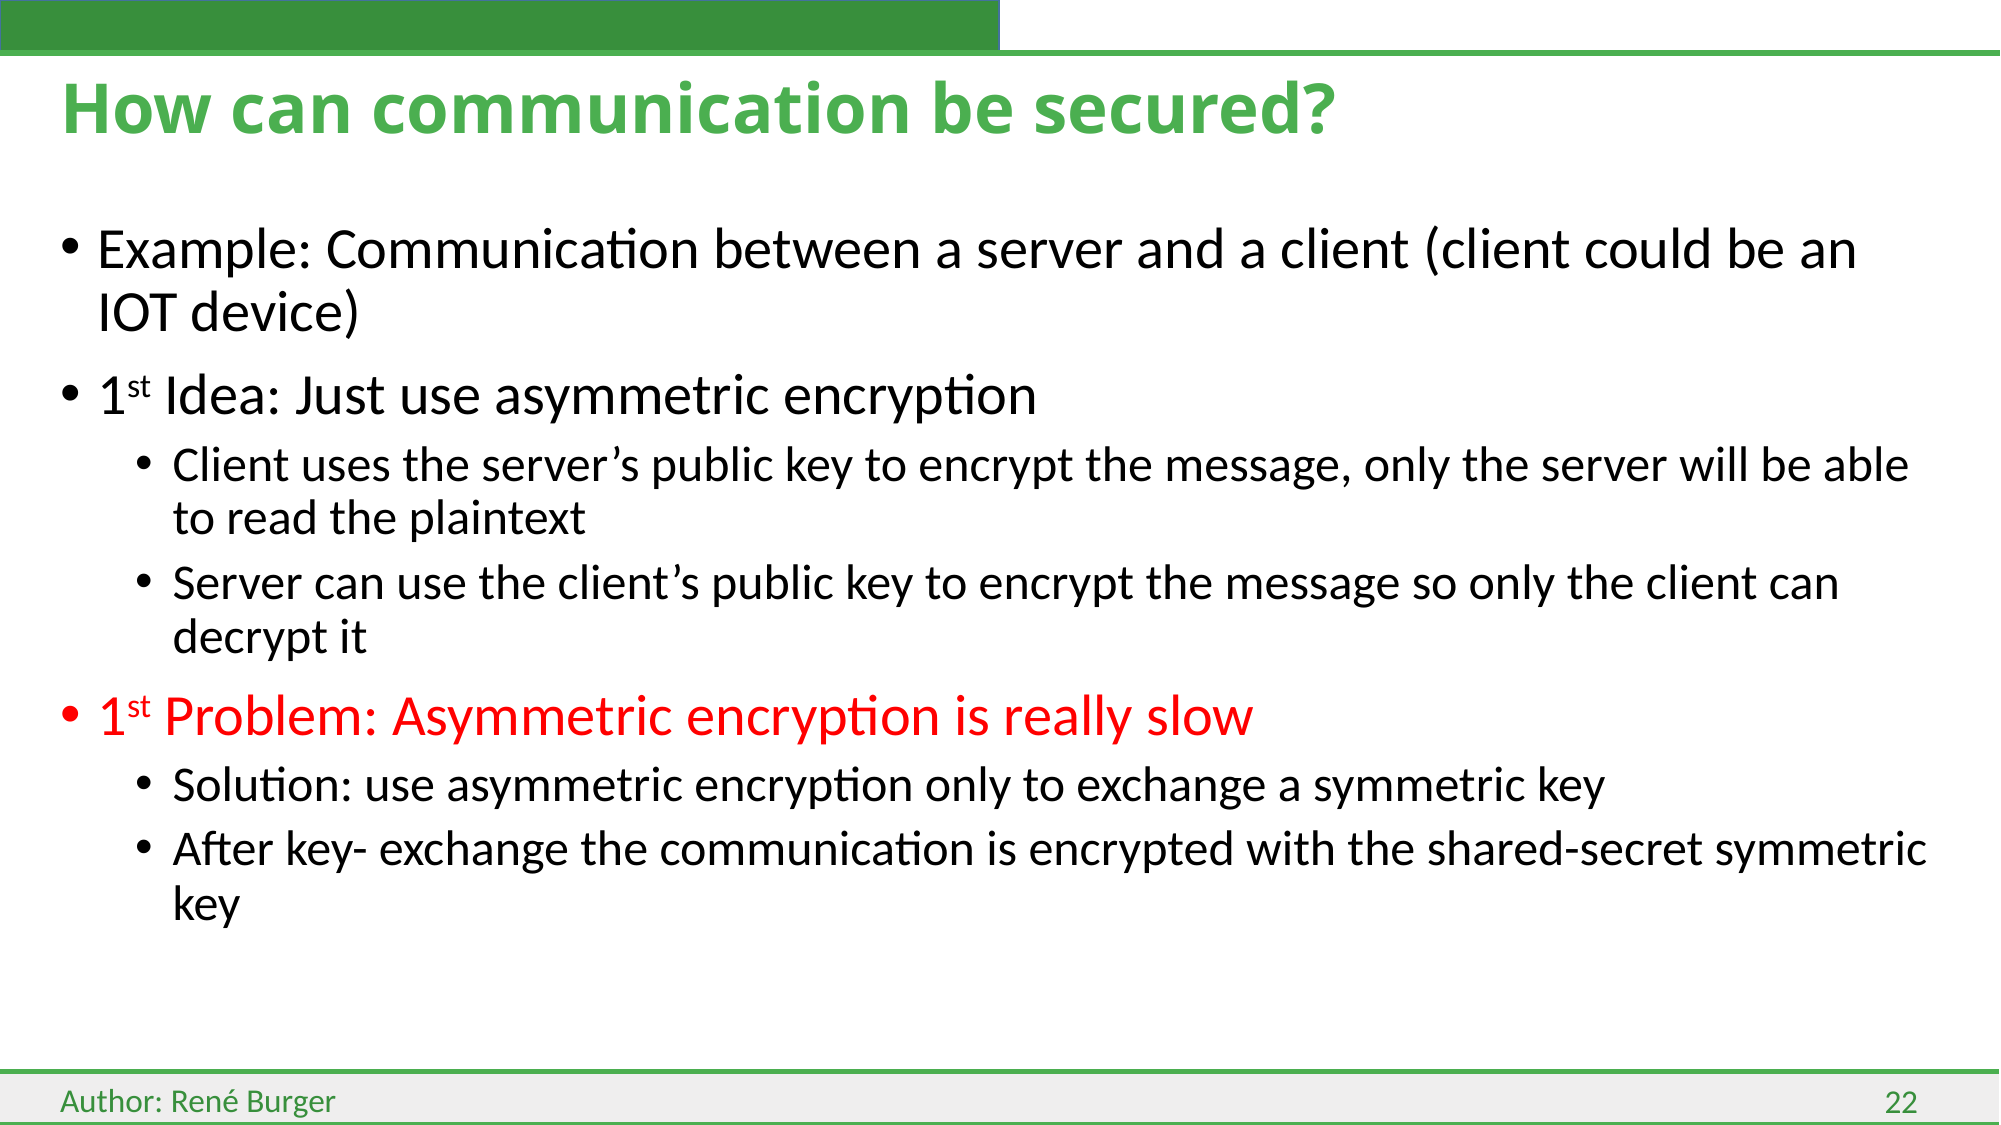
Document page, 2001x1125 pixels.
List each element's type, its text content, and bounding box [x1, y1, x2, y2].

footer Author: René Burger [45, 1071, 720, 1125]
list Example: Communication between a server and a client (client could be an IOT device) 1st Idea: Just use asymmetric encryption Client uses the server’s public key to encrypt the message, only the server will be able to read the plaintext Server can use the client’s public key to encrypt the message so only the client can decrypt it 1st Problem: Asymmetric encryption is really slow Solution: use asymmetric encryption only to exchange a symmetric key After key- exchange the communication is encrypted with the shared-secret symmetric key [45, 210, 1950, 1017]
title How can communication be secured? [45, 66, 1950, 157]
slide_number 22 [1483, 1069, 1934, 1125]
